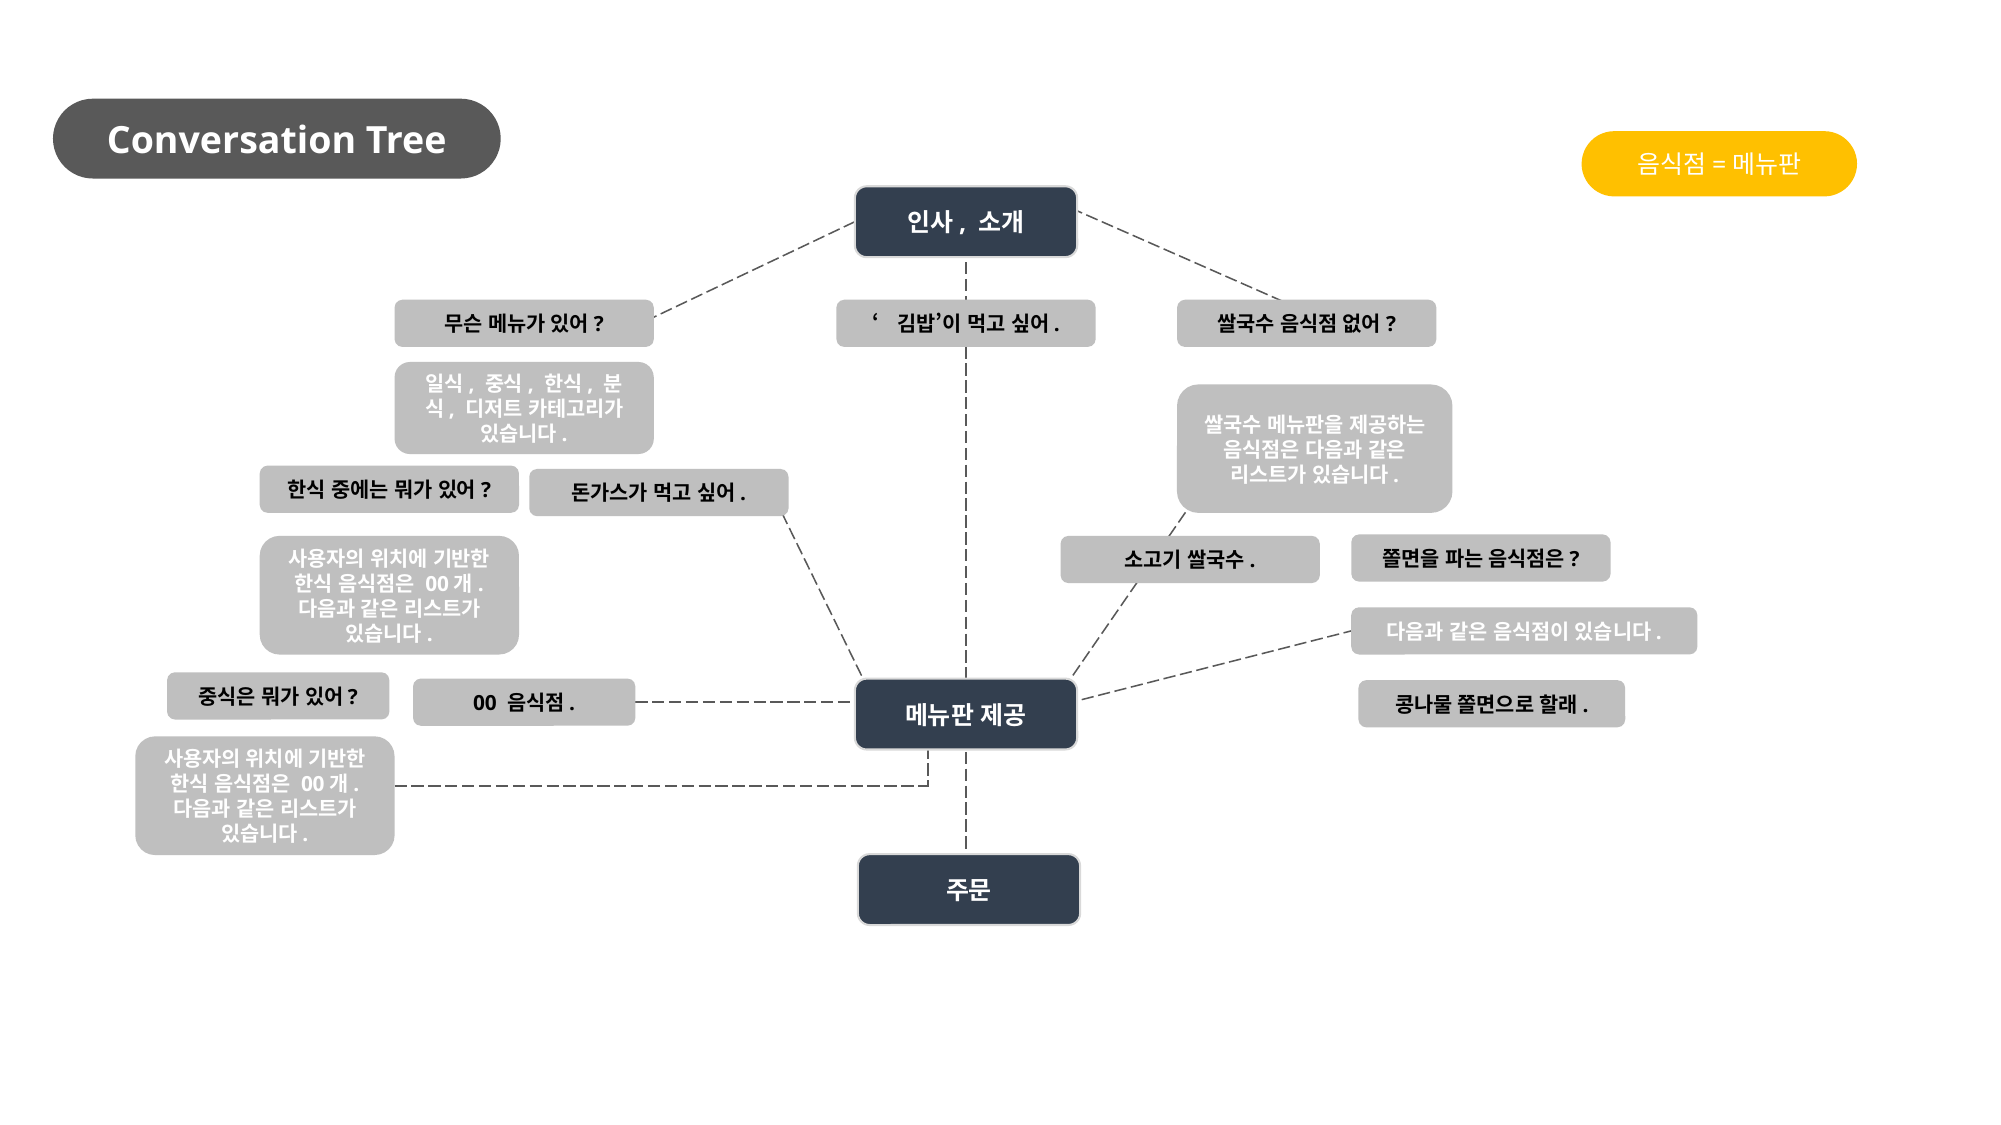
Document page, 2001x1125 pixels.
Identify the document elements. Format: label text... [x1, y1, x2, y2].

text_box ‘김밥’이 먹고 싶어. [835, 298, 965, 348]
text_box Conversation Tree [51, 97, 502, 180]
text_box 쌀국수 메뉴판을 제공하는 음식점은 다음과 같은 리스트가 있습니다. [1175, 383, 1454, 514]
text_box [1196, 630, 1352, 704]
text_box 콩나물 쫄면으로 할래. [1357, 679, 1627, 729]
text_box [1070, 208, 1333, 324]
text_box 일식, 중식, 한식, 분식, 디저트 카테고리가 있습니다. [393, 360, 655, 456]
text_box 사용자의 위치에 기반한 한식 음식점은 00개. 다음과 같은 리스트가 있습니다. [134, 735, 396, 857]
text_box 음식점=메뉴판 [1580, 130, 1859, 198]
text_box ‘김밥’이 먹고 싶어. [967, 298, 1097, 348]
text_box 쌀국수 음식점 없어? [1176, 298, 1438, 348]
text_box 쫄면을 파는 음식점은? [1350, 533, 1612, 583]
text_box 중식은 뭐가 있어? [166, 671, 391, 721]
text_box 메뉴판 제공 [967, 677, 1079, 751]
text_box 메뉴판 제공 [853, 677, 965, 751]
text_box 인사, 소개 [853, 185, 1079, 259]
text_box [1041, 498, 1196, 721]
text_box 사용자의 위치에 기반한 한식 음식점은 00개. 다음과 같은 리스트가 있습니다. [258, 534, 521, 656]
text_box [781, 512, 872, 696]
text_box 소고기 쌀국수. [1196, 534, 1321, 585]
text_box 한식 중에는 뭐가 있어? [258, 464, 521, 514]
text_box 다음과 같은 음식점이 있습니다. [1350, 606, 1699, 656]
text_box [635, 221, 855, 326]
text_box 돈가스가 먹고 싶어. [528, 467, 790, 518]
text_box 무슨 메뉴가 있어? [393, 298, 655, 348]
text_box 00 음식점. [411, 677, 637, 727]
text_box 주문 [856, 853, 1082, 927]
